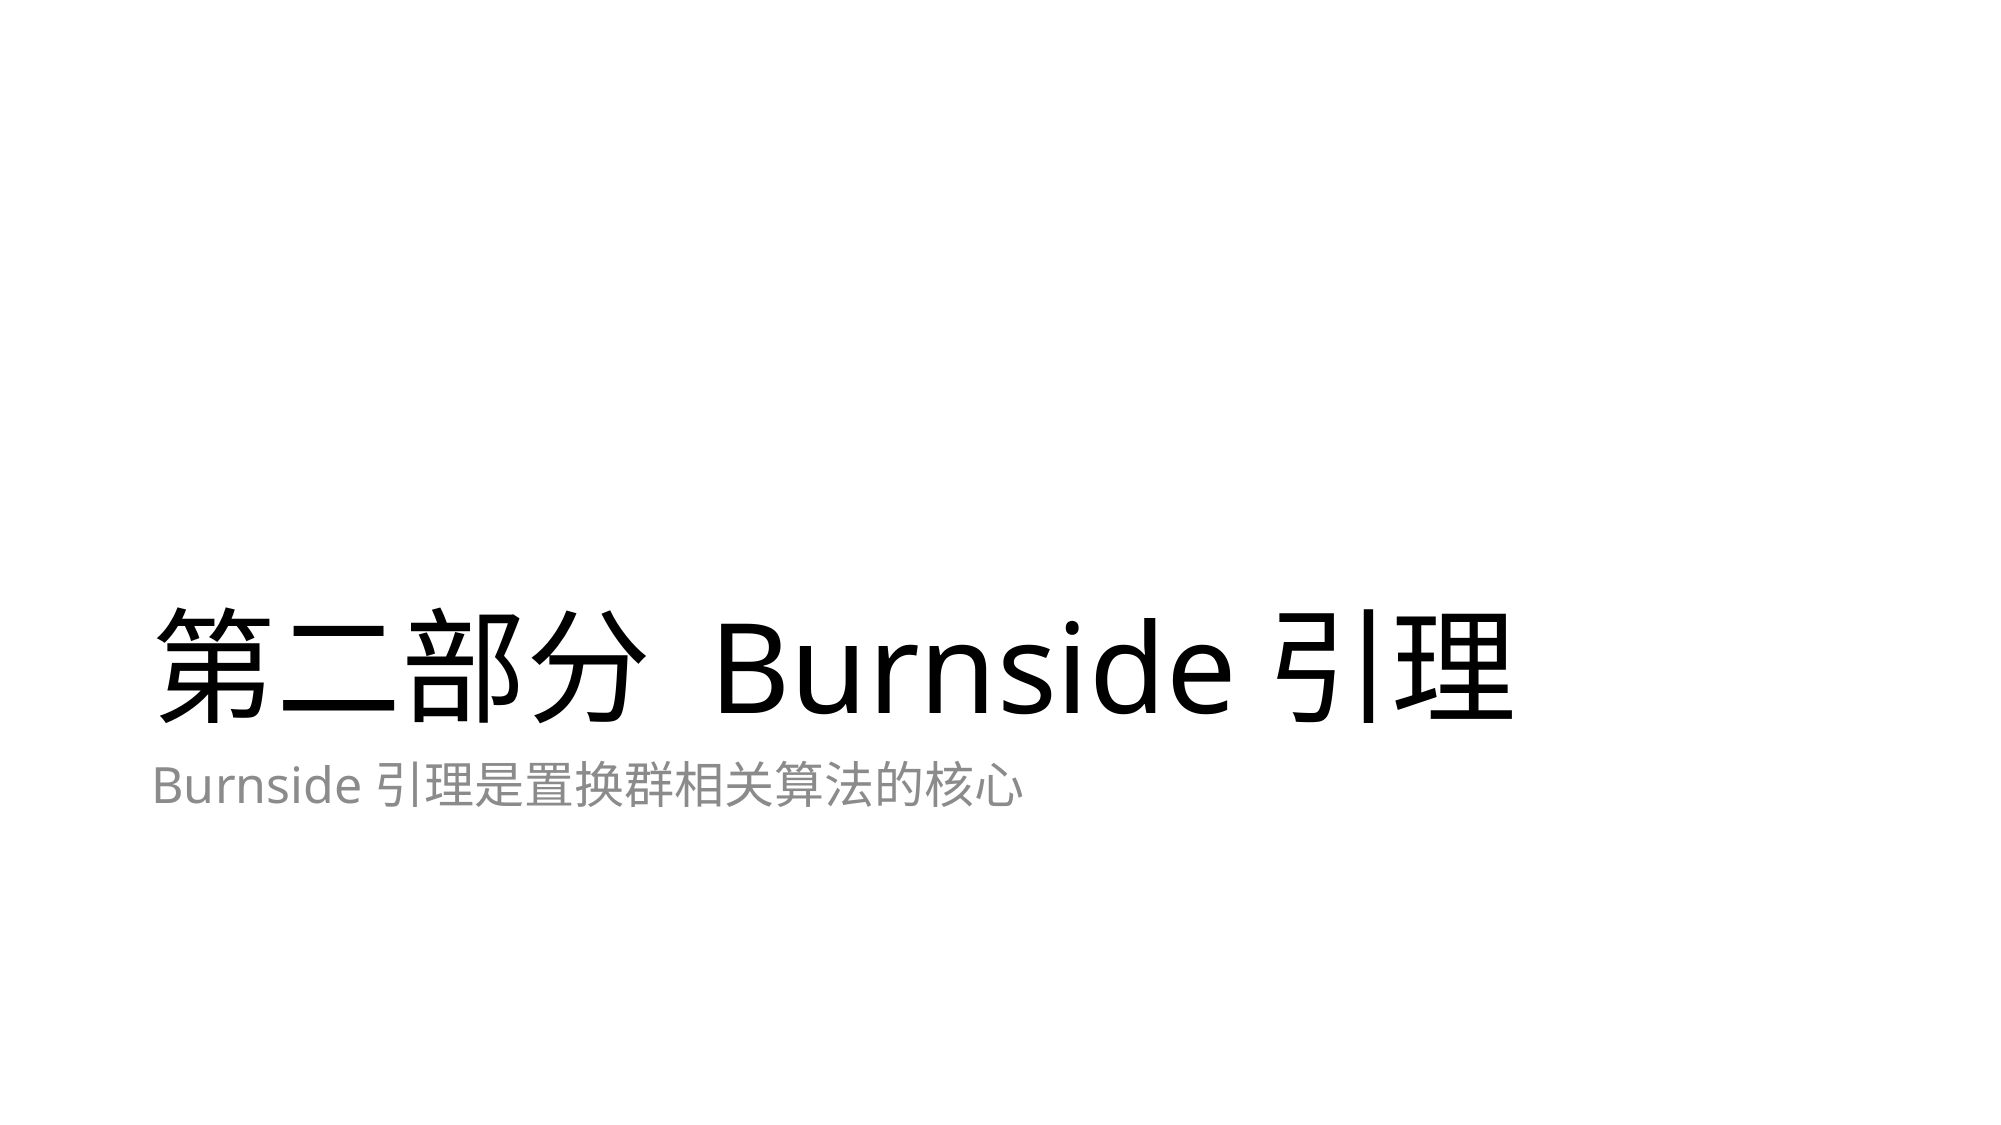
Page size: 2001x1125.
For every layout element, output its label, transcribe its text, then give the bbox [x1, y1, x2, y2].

list Burnside引理是置换群相关算法的核心 [136, 752, 1862, 999]
title 第二部分 Burnside引理 [136, 280, 1862, 749]
